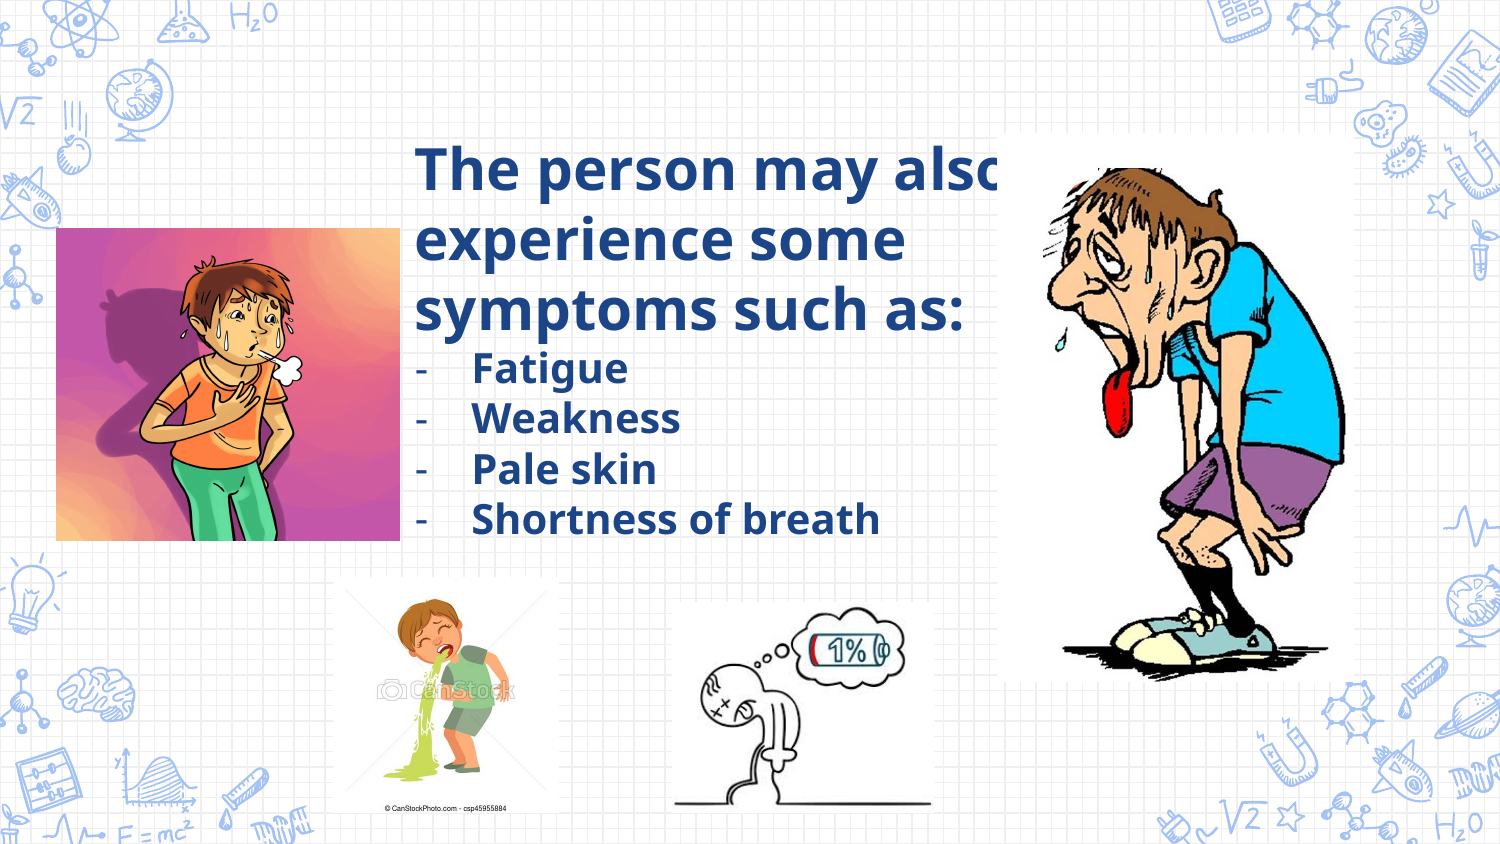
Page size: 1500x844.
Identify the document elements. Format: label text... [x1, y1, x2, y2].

picture [332, 576, 559, 813]
picture [56, 227, 401, 541]
picture [997, 133, 1354, 682]
list The person may also experience some symptoms such as: Fatigue Weakness Pale skin Shortness of breath [399, 119, 1065, 656]
picture [672, 602, 935, 813]
